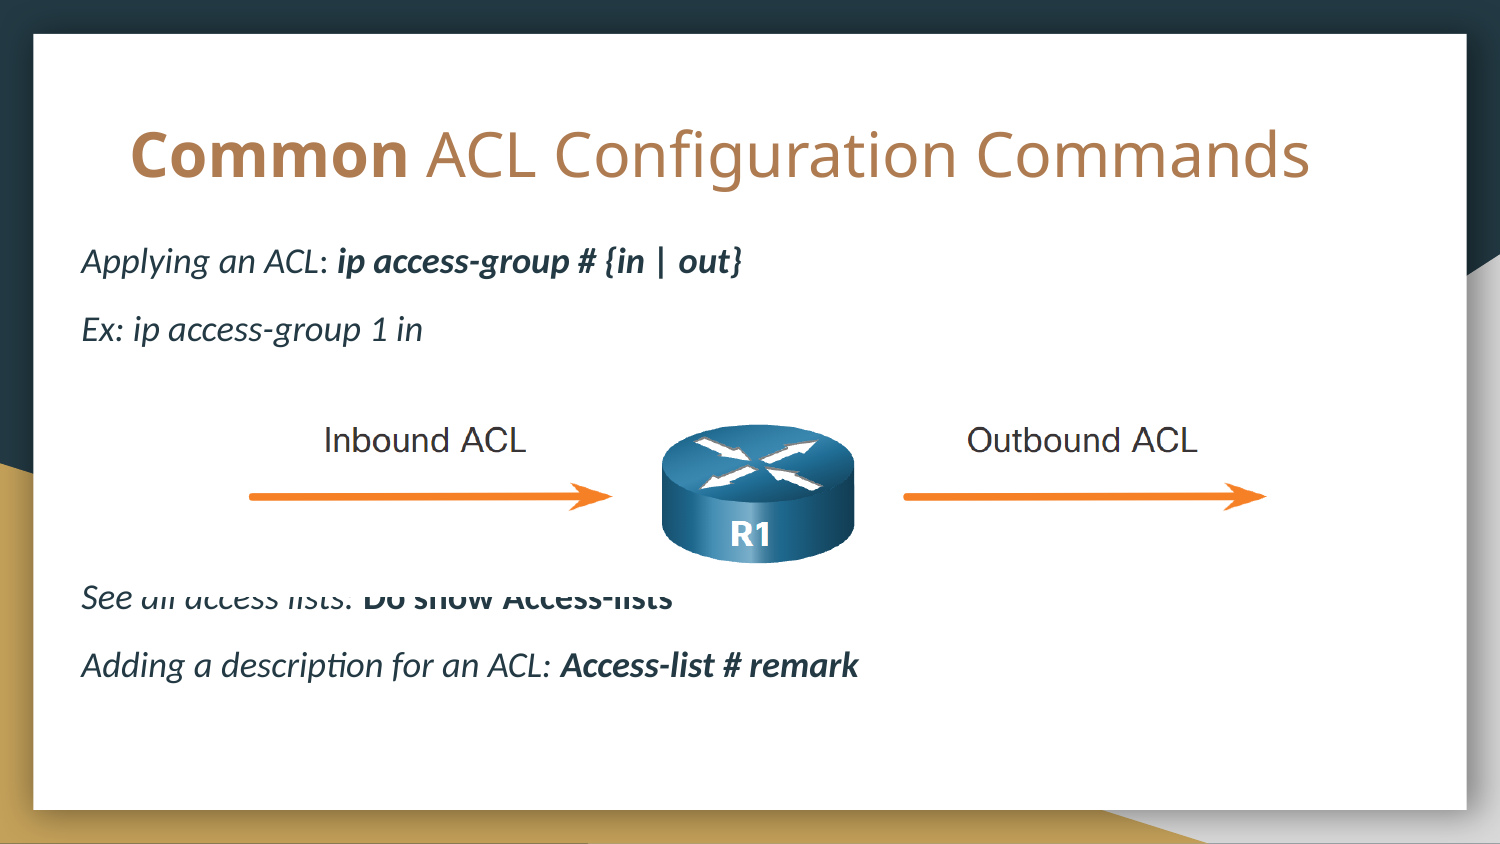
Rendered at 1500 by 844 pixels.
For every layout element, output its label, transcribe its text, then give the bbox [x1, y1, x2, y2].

title Common ACL Configuration Commands [114, 95, 1346, 225]
list Applying an ACL: ip access-group # {in | out} Ex: ip access-group 1 in See all access lists: Do show Access-lists Adding a description for an ACL: Access-list # remark [66, 225, 1434, 759]
picture [140, 387, 1360, 598]
